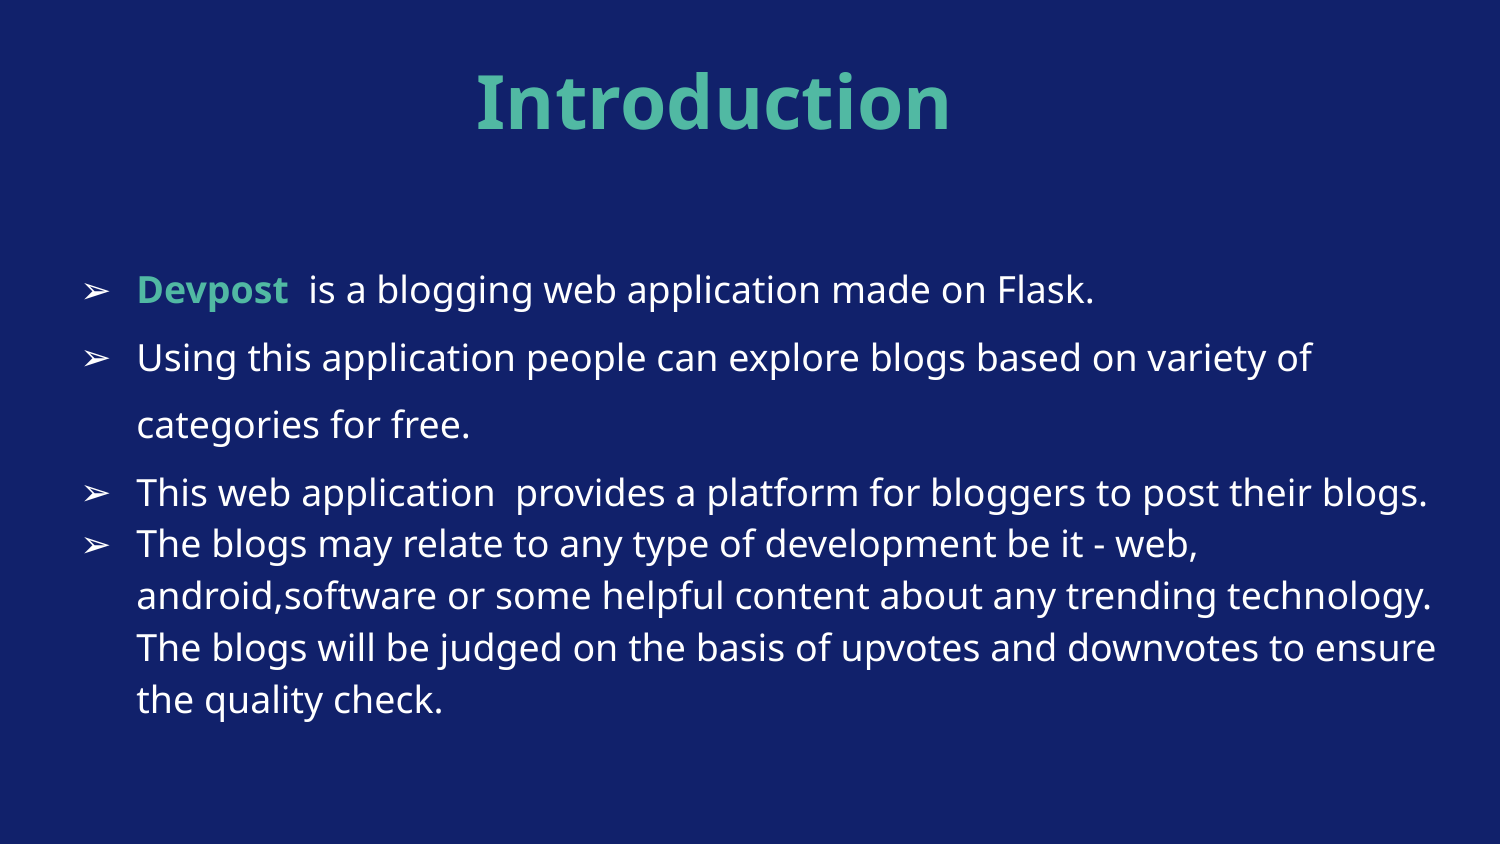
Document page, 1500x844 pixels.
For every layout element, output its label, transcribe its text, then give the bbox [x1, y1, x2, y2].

title Introduction [461, 39, 972, 166]
title Devpost is a blogging web application made on Flask. Using this application people can explore blogs based on variety of categories for free. This web application provides a platform for bloggers to post their blogs. The blogs may relate to any type of development be it - web, android,software or some helpful content about any trending technology. The blogs will be judged on the basis of upvotes and downvotes to ensure the quality check. [46, 228, 1476, 819]
